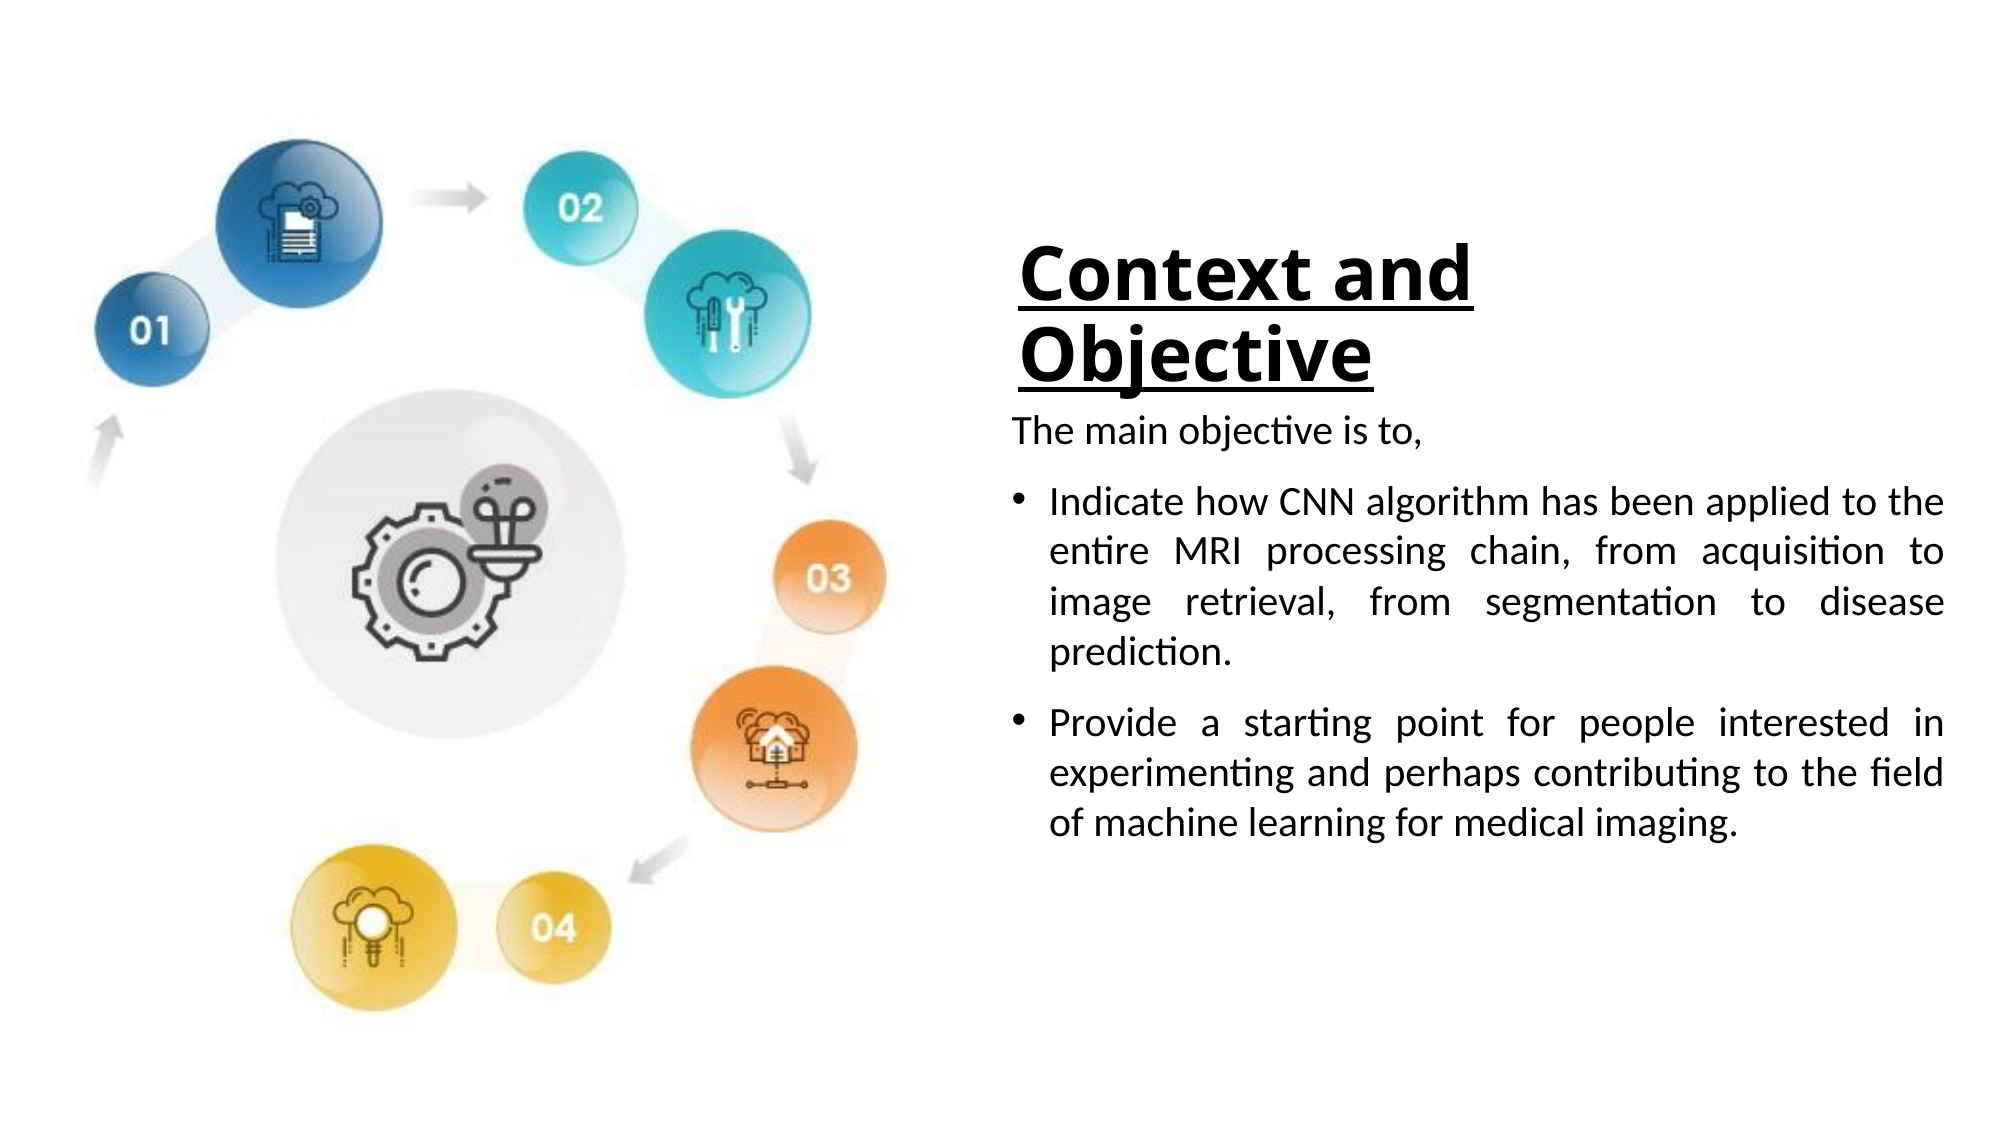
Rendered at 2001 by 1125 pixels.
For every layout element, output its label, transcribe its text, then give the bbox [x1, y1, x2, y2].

title Context and Objective [1003, 168, 1798, 394]
list The main objective is to, Indicate how CNN algorithm has been applied to the entire MRI processing chain, from acquisition to image retrieval, from segmentation to disease prediction. Provide a starting point for people interested in experimenting and perhaps contributing to the field of machine learning for medical imaging. [996, 394, 1961, 1026]
picture [0, 0, 982, 1125]
